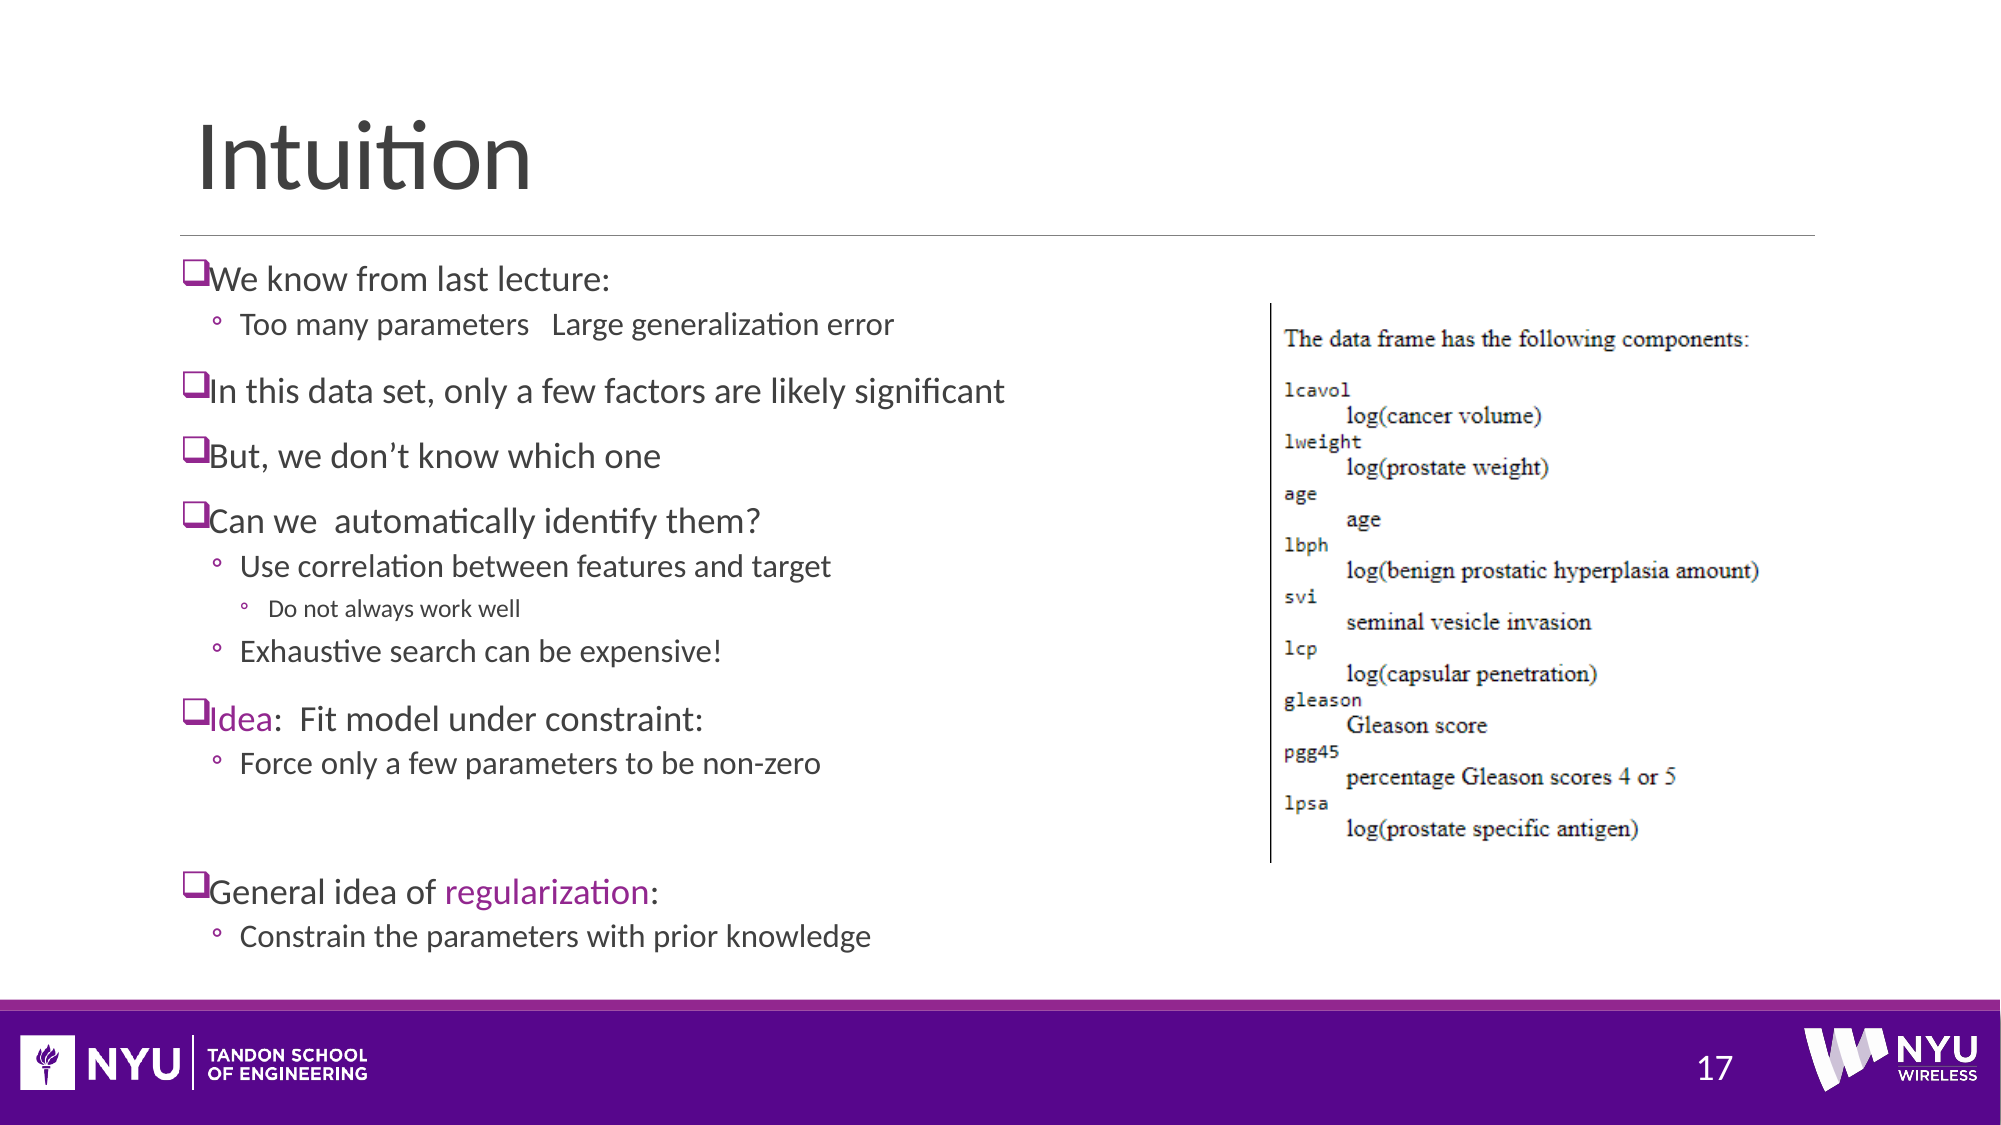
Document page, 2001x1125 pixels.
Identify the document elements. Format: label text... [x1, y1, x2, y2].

slide_number 17 [1533, 1035, 1749, 1096]
picture [1270, 303, 1797, 864]
title Intuition [180, 47, 1830, 218]
